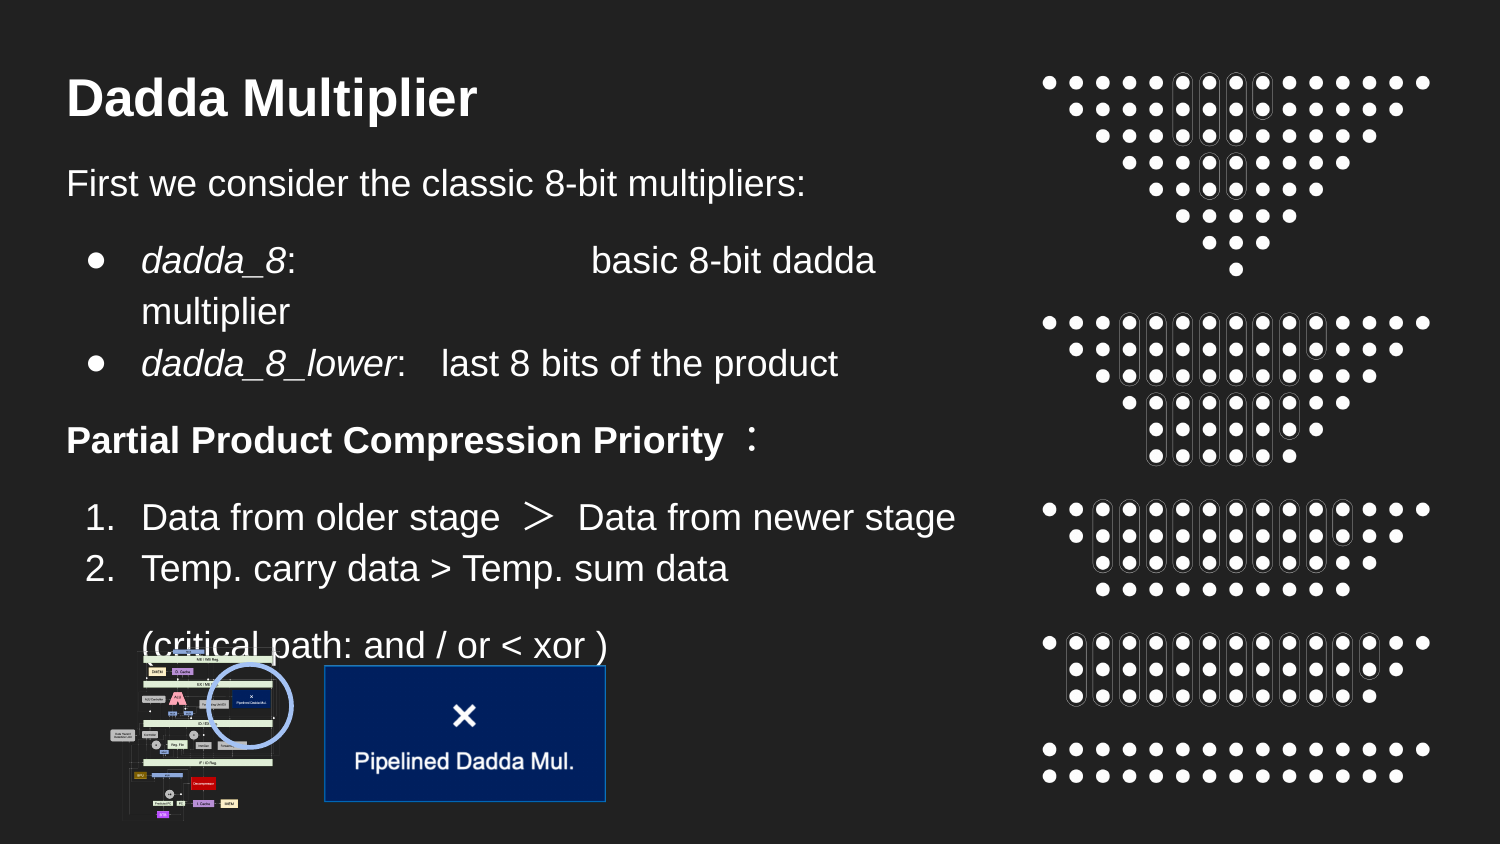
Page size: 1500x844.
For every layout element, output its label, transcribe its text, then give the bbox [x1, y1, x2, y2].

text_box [110, 646, 292, 822]
title Dadda Multiplier [51, 48, 1449, 142]
picture [324, 592, 606, 844]
picture [1040, 72, 1431, 783]
list First we consider the classic 8-bit multipliers: dadda_8: basic 8-bit dadda multiplier dadda_8_lower: last 8 bits of the product Partial Product Compression Priority： Data from older stage ＞ Data from newer stage Temp. carry data > Temp. sum data (critical path: and / or < xor ) [51, 137, 978, 604]
